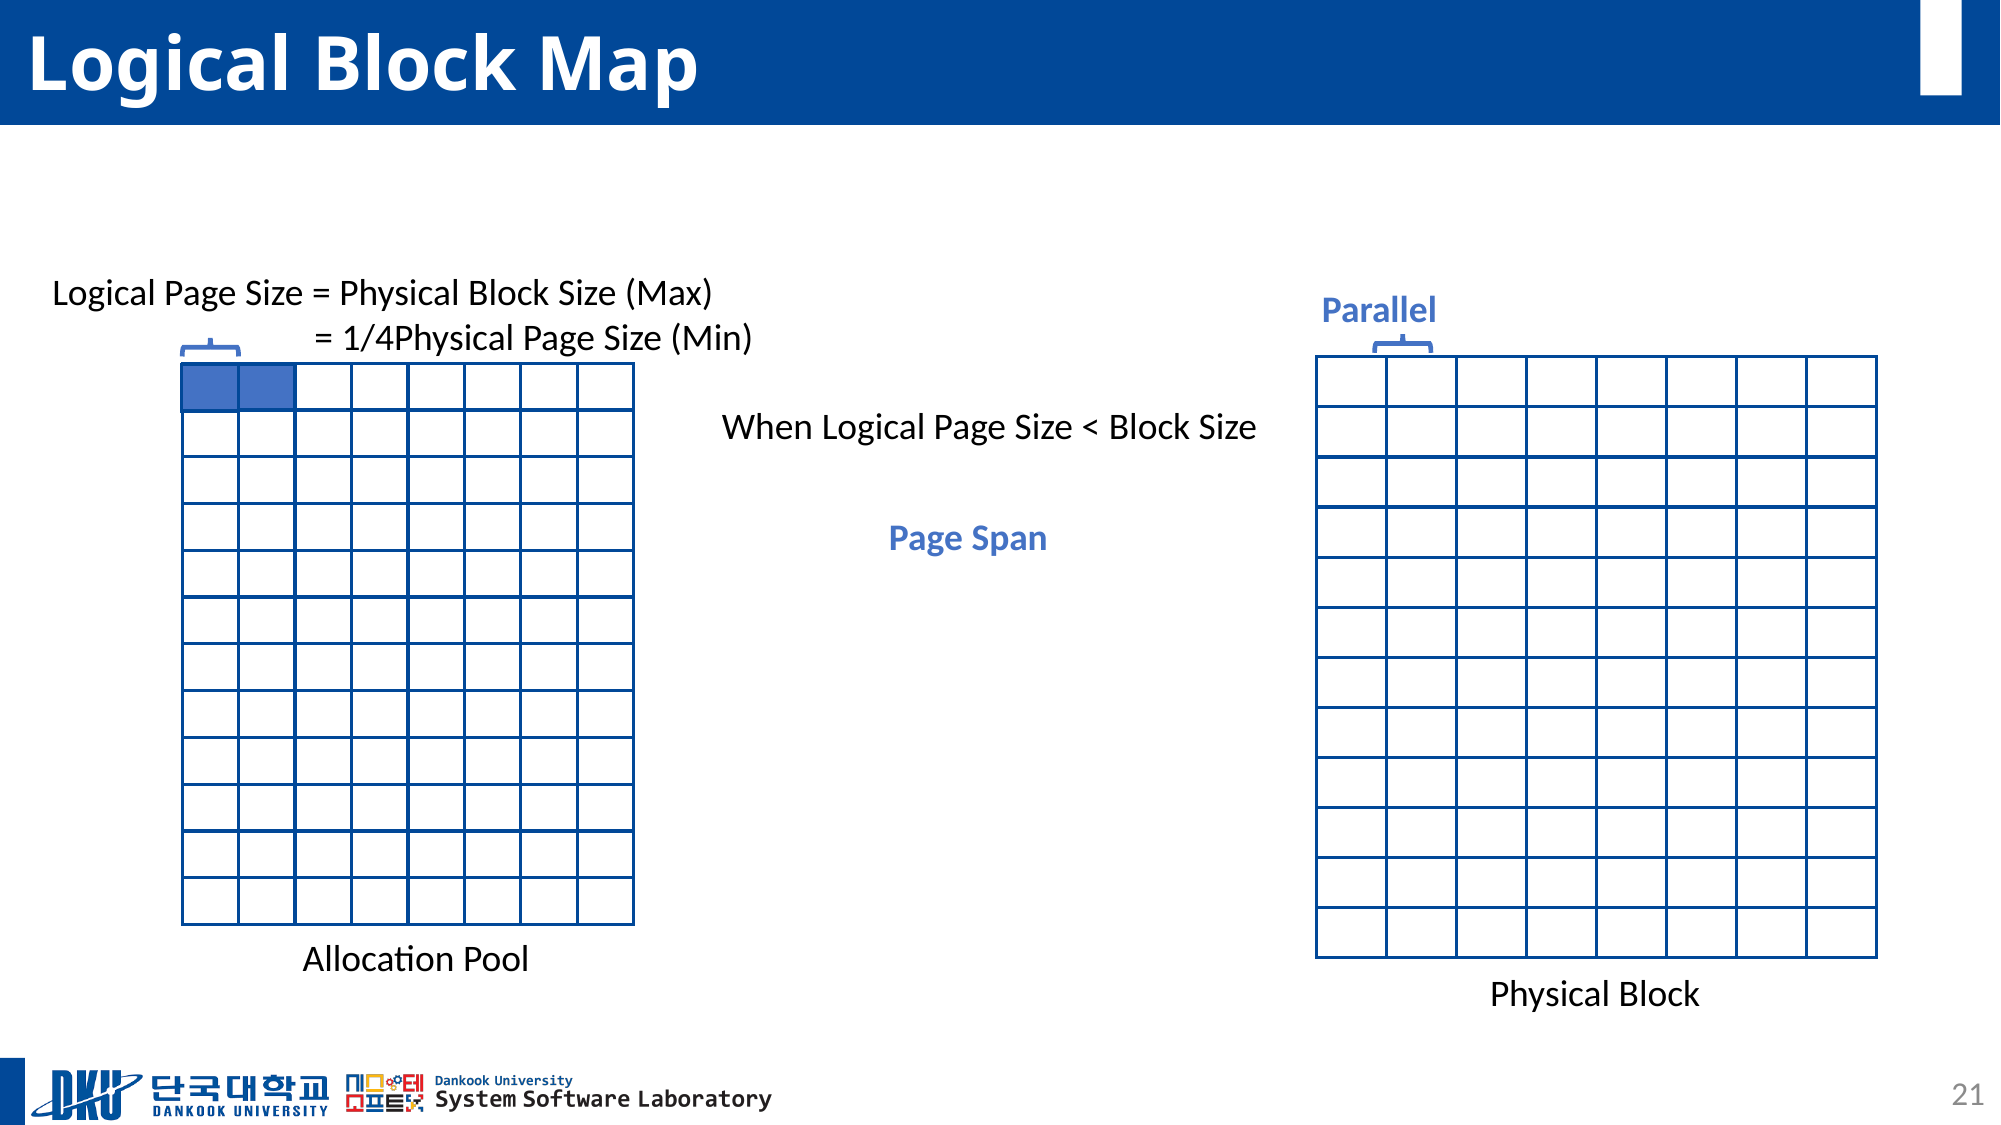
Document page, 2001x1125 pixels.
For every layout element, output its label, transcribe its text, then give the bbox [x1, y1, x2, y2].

text_box When Logical Page Size < Block Size [773, 394, 874, 455]
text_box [1316, 356, 1877, 959]
title Logical Block Map [11, 0, 1737, 114]
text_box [37, 259, 773, 990]
slide_number 21 [1550, 1062, 2000, 1122]
picture [25, 1058, 823, 1125]
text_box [874, 277, 1527, 567]
text_box Physical Block [1475, 961, 1772, 1022]
